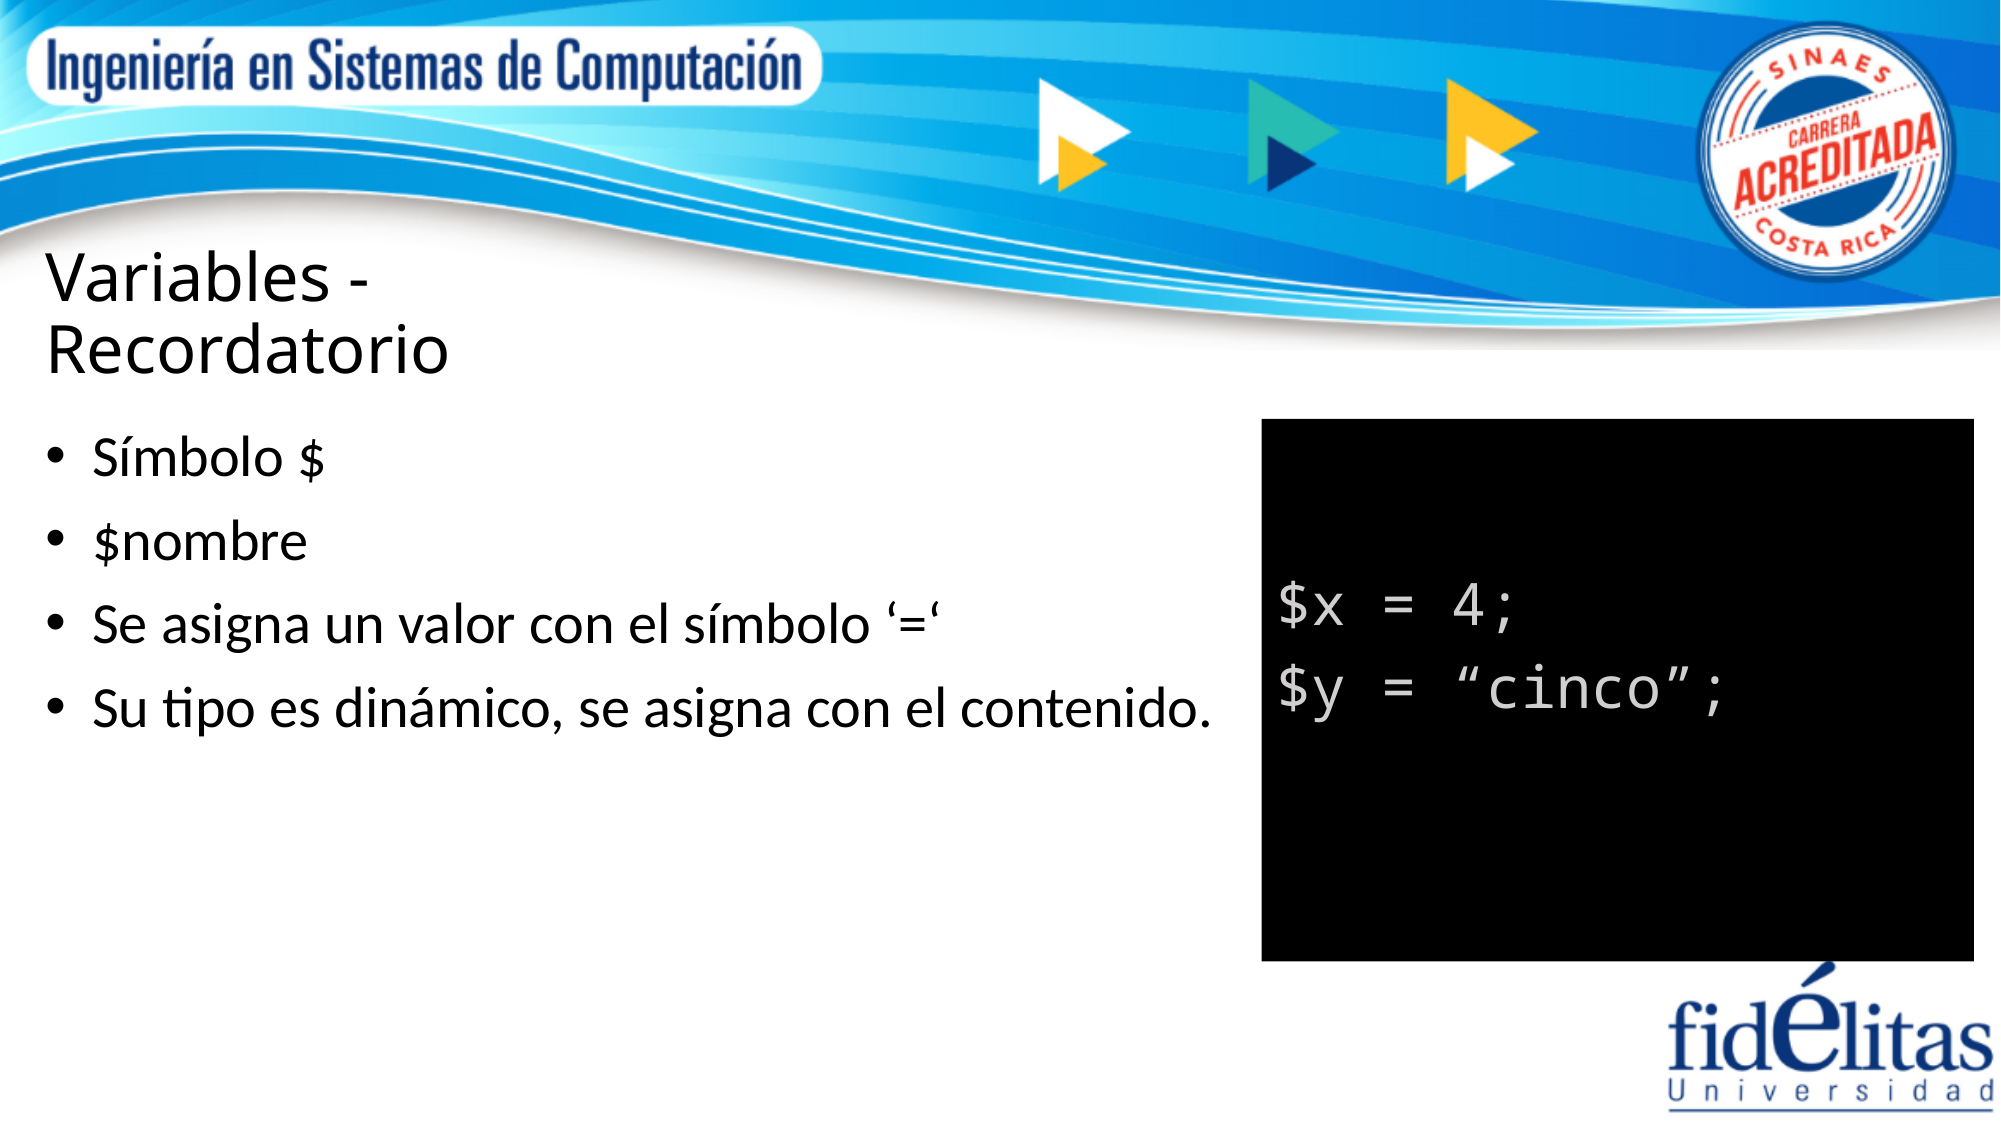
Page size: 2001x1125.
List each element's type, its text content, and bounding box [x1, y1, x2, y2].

list Símbolo $ $nombre Se asigna un valor con el símbolo ‘=‘ Su tipo es dinámico, se asigna con el contenido. [30, 418, 1262, 963]
title Variables - Recordatorio [30, 247, 783, 396]
list $x = 4; $y = “cinco”; [1262, 418, 1974, 962]
picture [0, 0, 2001, 350]
picture [1659, 943, 2001, 1119]
